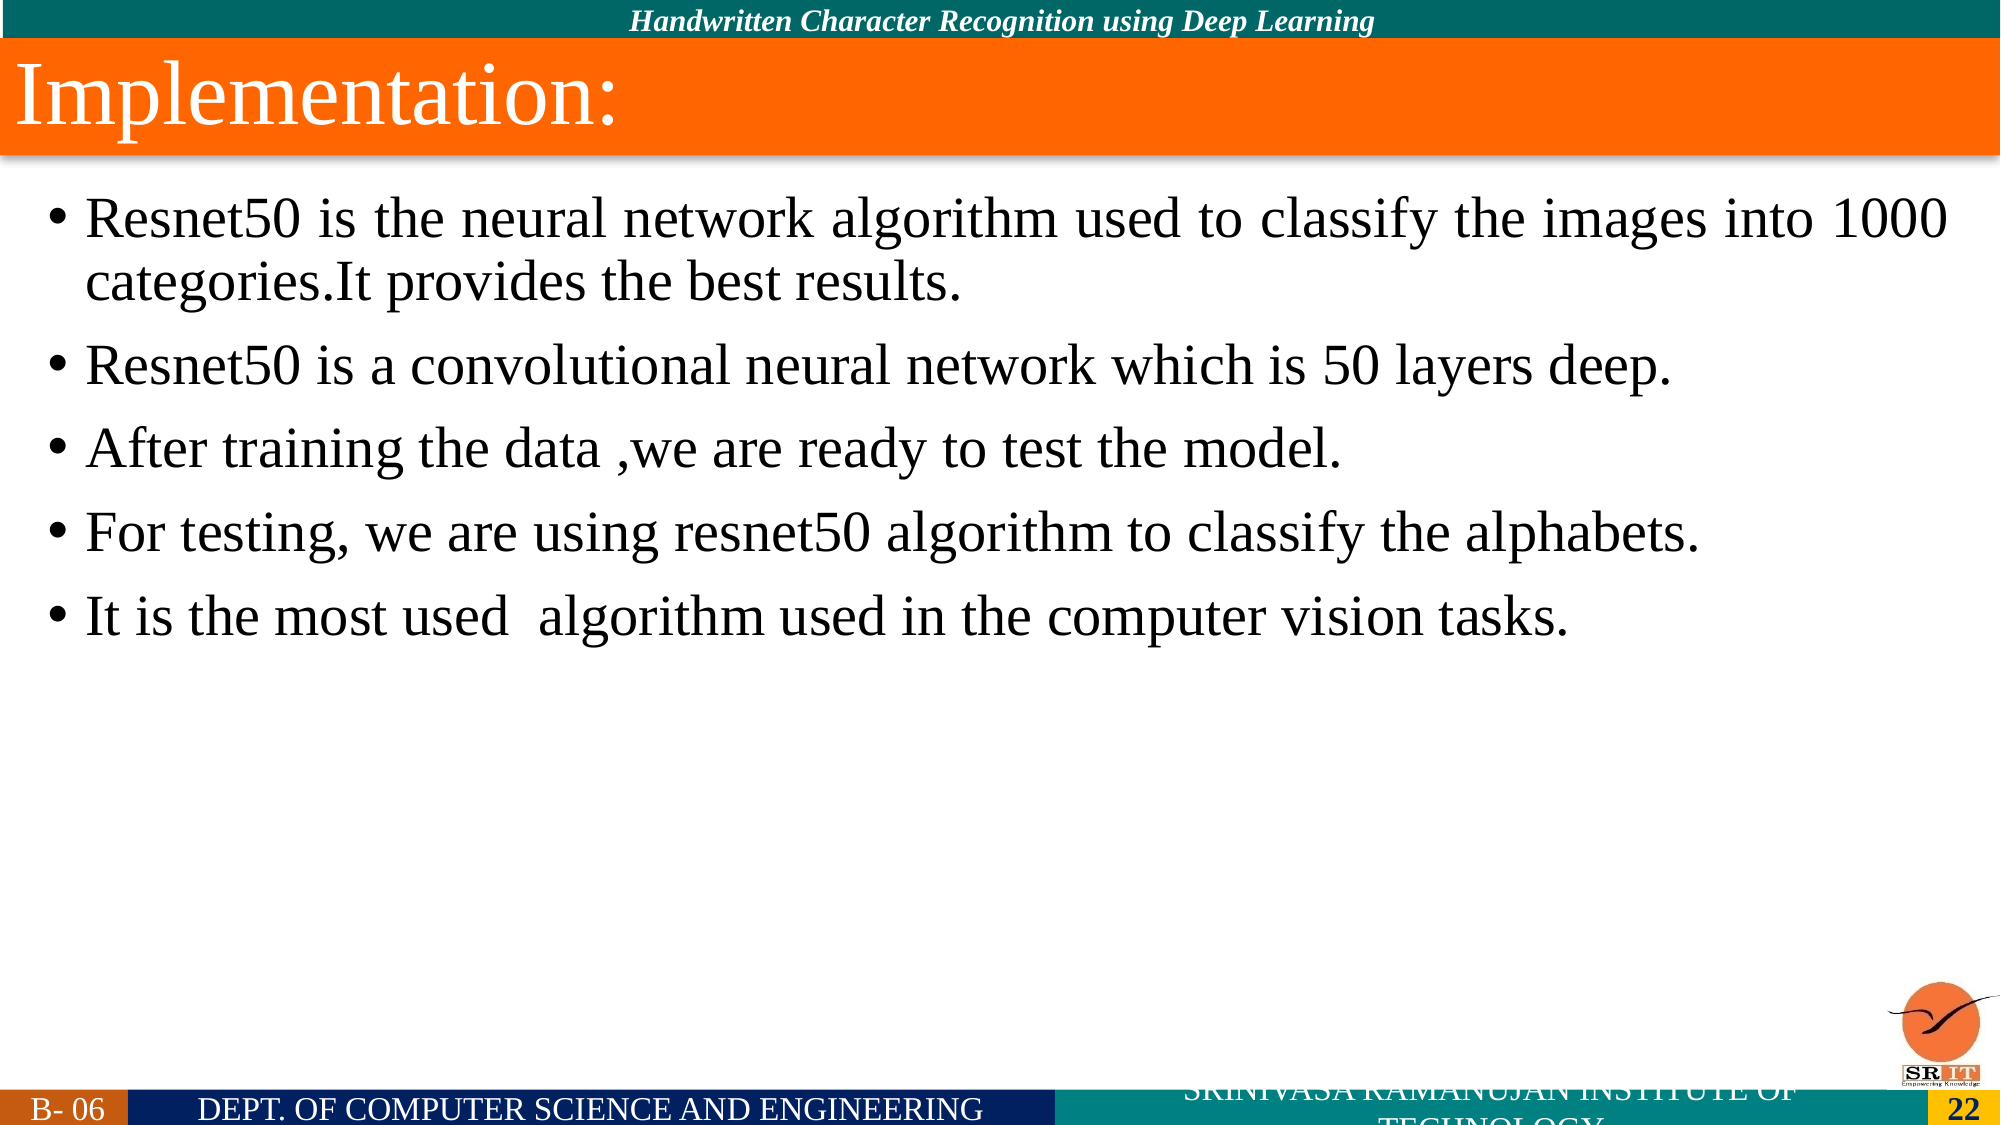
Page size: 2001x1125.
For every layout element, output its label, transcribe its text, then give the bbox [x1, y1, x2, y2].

title Implementation: [0, 38, 2000, 156]
list Resnet50 is the neural network algorithm used to classify the images into 1000 categories.It provides the best results. Resnet50 is a convolutional neural network which is 50 layers deep. After training the data ,we are ready to test the model. For testing, we are using resnet50 algorithm to classify the alphabets. It is the most used algorithm used in the computer vision tasks. [32, 179, 1965, 1065]
picture [1887, 977, 2000, 1090]
